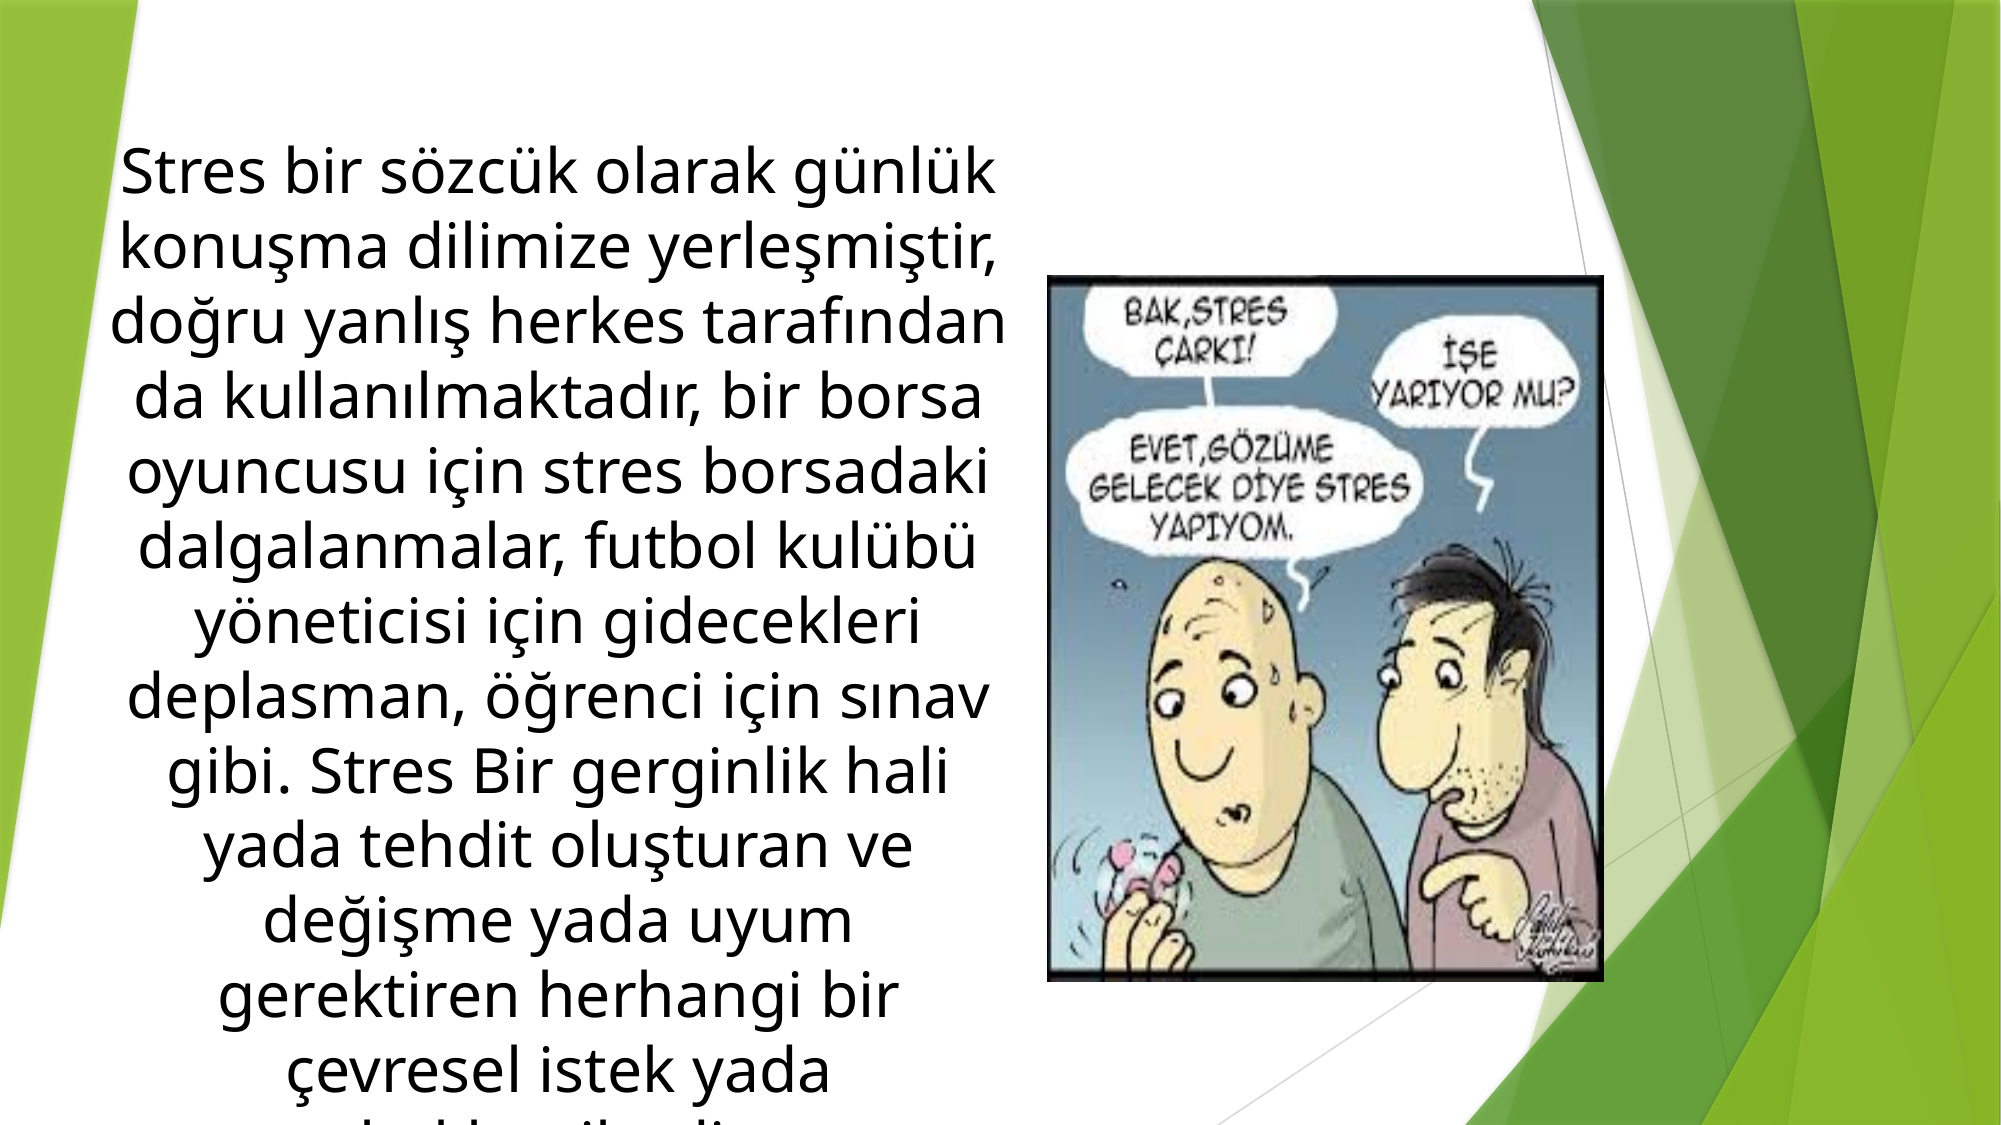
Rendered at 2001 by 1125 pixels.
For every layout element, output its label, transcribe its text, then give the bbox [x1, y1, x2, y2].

picture [1046, 274, 1604, 982]
subtitle Stres bir sözcük olarak günlük konuşma dilimize yerleşmiştir, doğru yanlış herkes tarafından da kullanılmaktadır, bir borsa oyuncusu için stres borsadaki dalgalanmalar, futbol kulübü yöneticisi için gidecekleri deplasman, öğrenci için sınav gibi. Stres Bir gerginlik hali yada tehdit oluşturan ve değişme yada uyum gerektiren herhangi bir çevresel istek yada beklentilerdir. [93, 123, 1026, 304]
